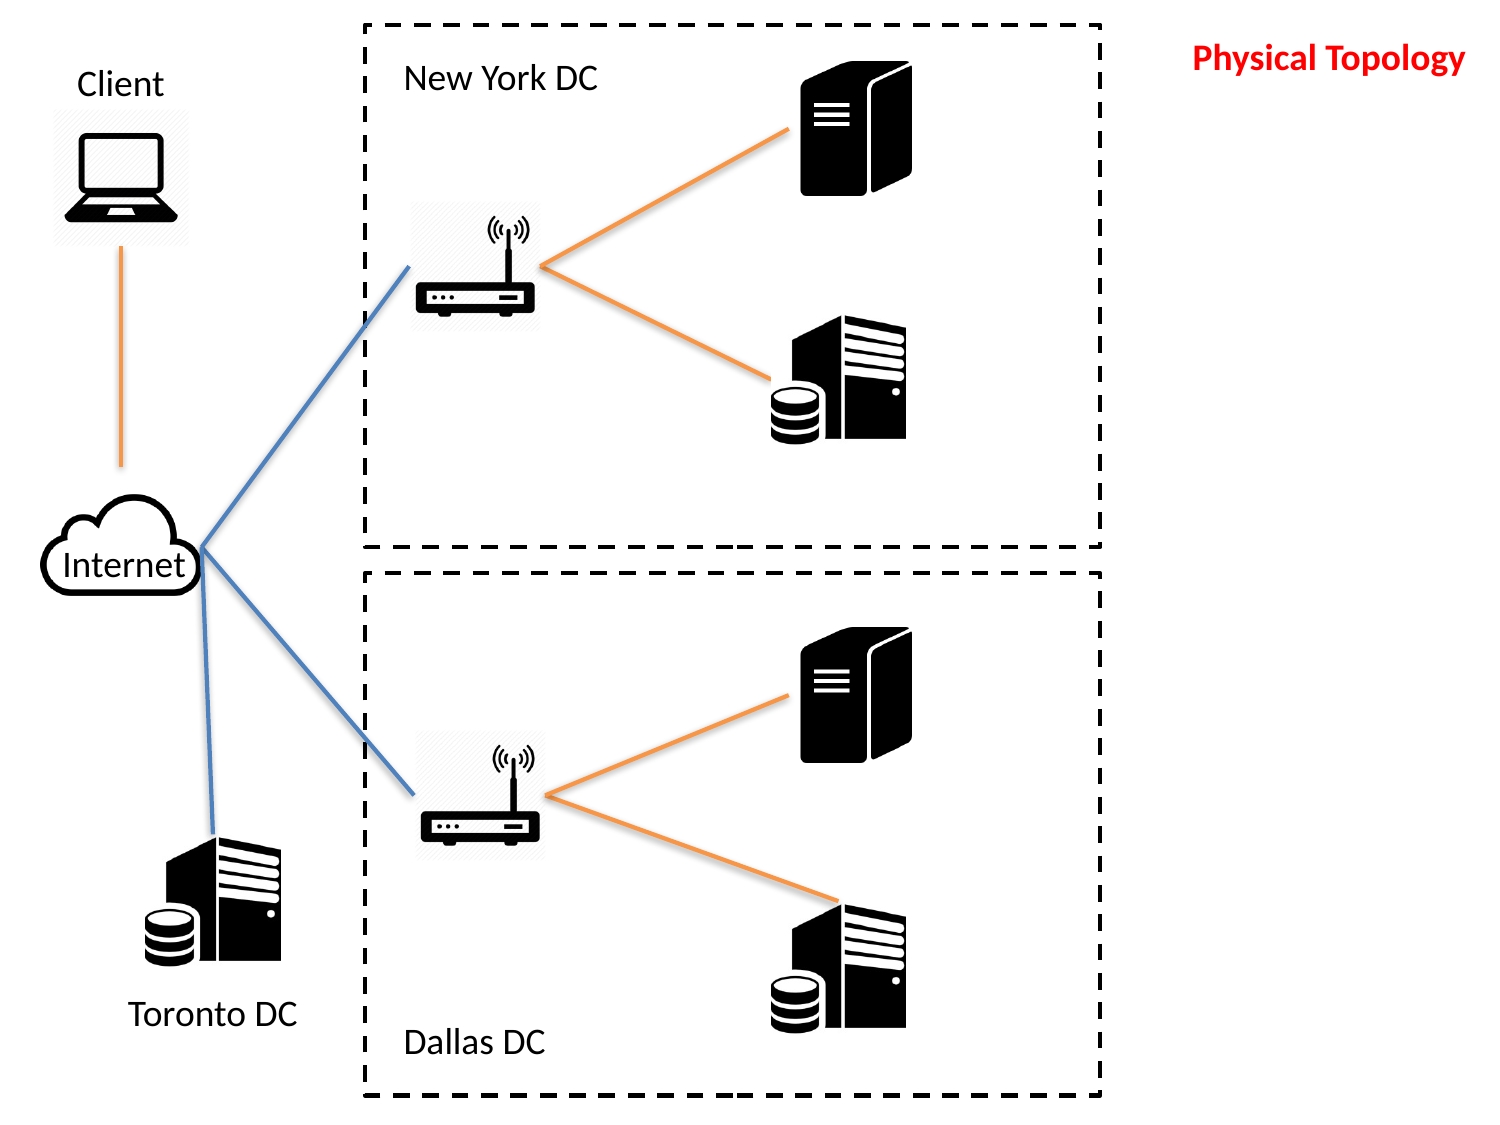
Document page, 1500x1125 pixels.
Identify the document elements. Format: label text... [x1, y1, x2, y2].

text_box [544, 694, 790, 796]
text_box Client [62, 51, 180, 107]
text_box New York DC [388, 45, 614, 106]
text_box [545, 795, 839, 902]
picture [771, 900, 906, 1036]
picture [788, 61, 924, 197]
text_box [363, 23, 1102, 549]
picture [413, 729, 546, 862]
picture [771, 312, 906, 447]
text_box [539, 128, 789, 267]
picture [145, 834, 281, 969]
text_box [218, 546, 415, 796]
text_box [540, 275, 772, 380]
text_box Toronto DC [113, 981, 313, 1042]
text_box [363, 571, 1102, 1098]
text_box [201, 265, 410, 548]
picture [40, 466, 201, 629]
picture [788, 627, 924, 763]
picture [408, 200, 541, 333]
text_box Physical Topology [1177, 25, 1482, 86]
text_box Dallas DC [388, 1009, 561, 1070]
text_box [201, 546, 214, 835]
picture [51, 108, 190, 247]
